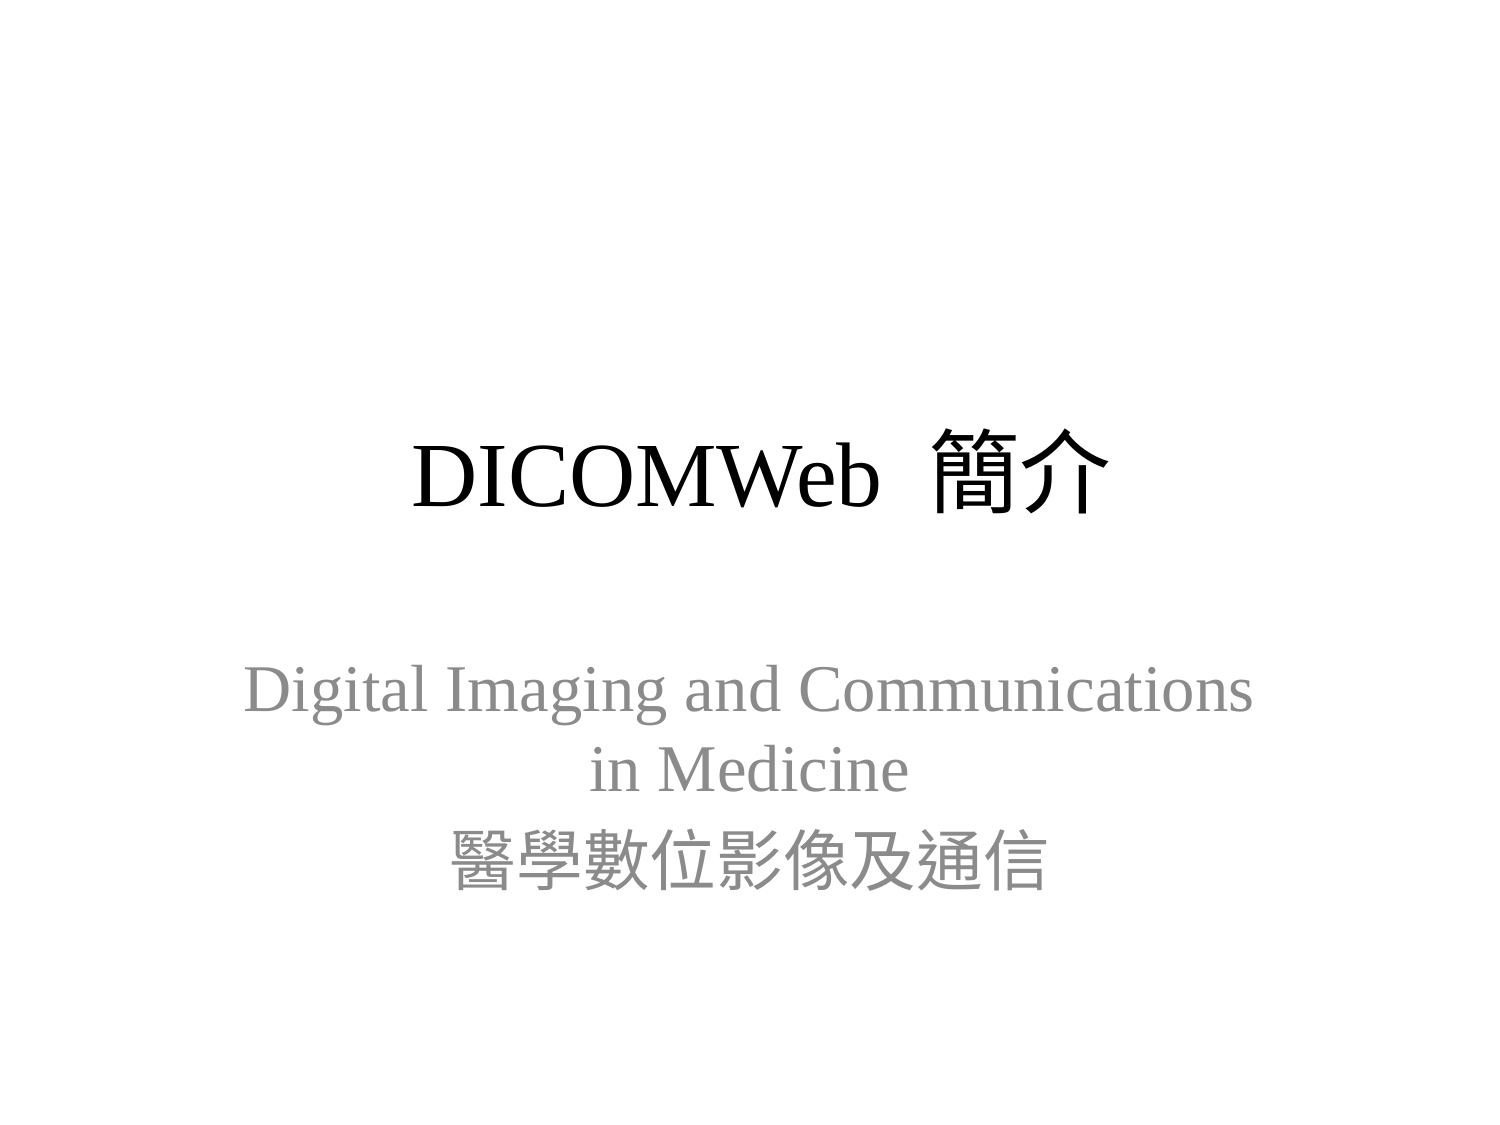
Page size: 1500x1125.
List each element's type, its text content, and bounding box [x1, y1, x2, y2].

title DICOMWeb 簡介 [112, 349, 1388, 591]
subtitle Digital Imaging and Communications in Medicine 醫學數位影像及通信 [225, 637, 1275, 925]
